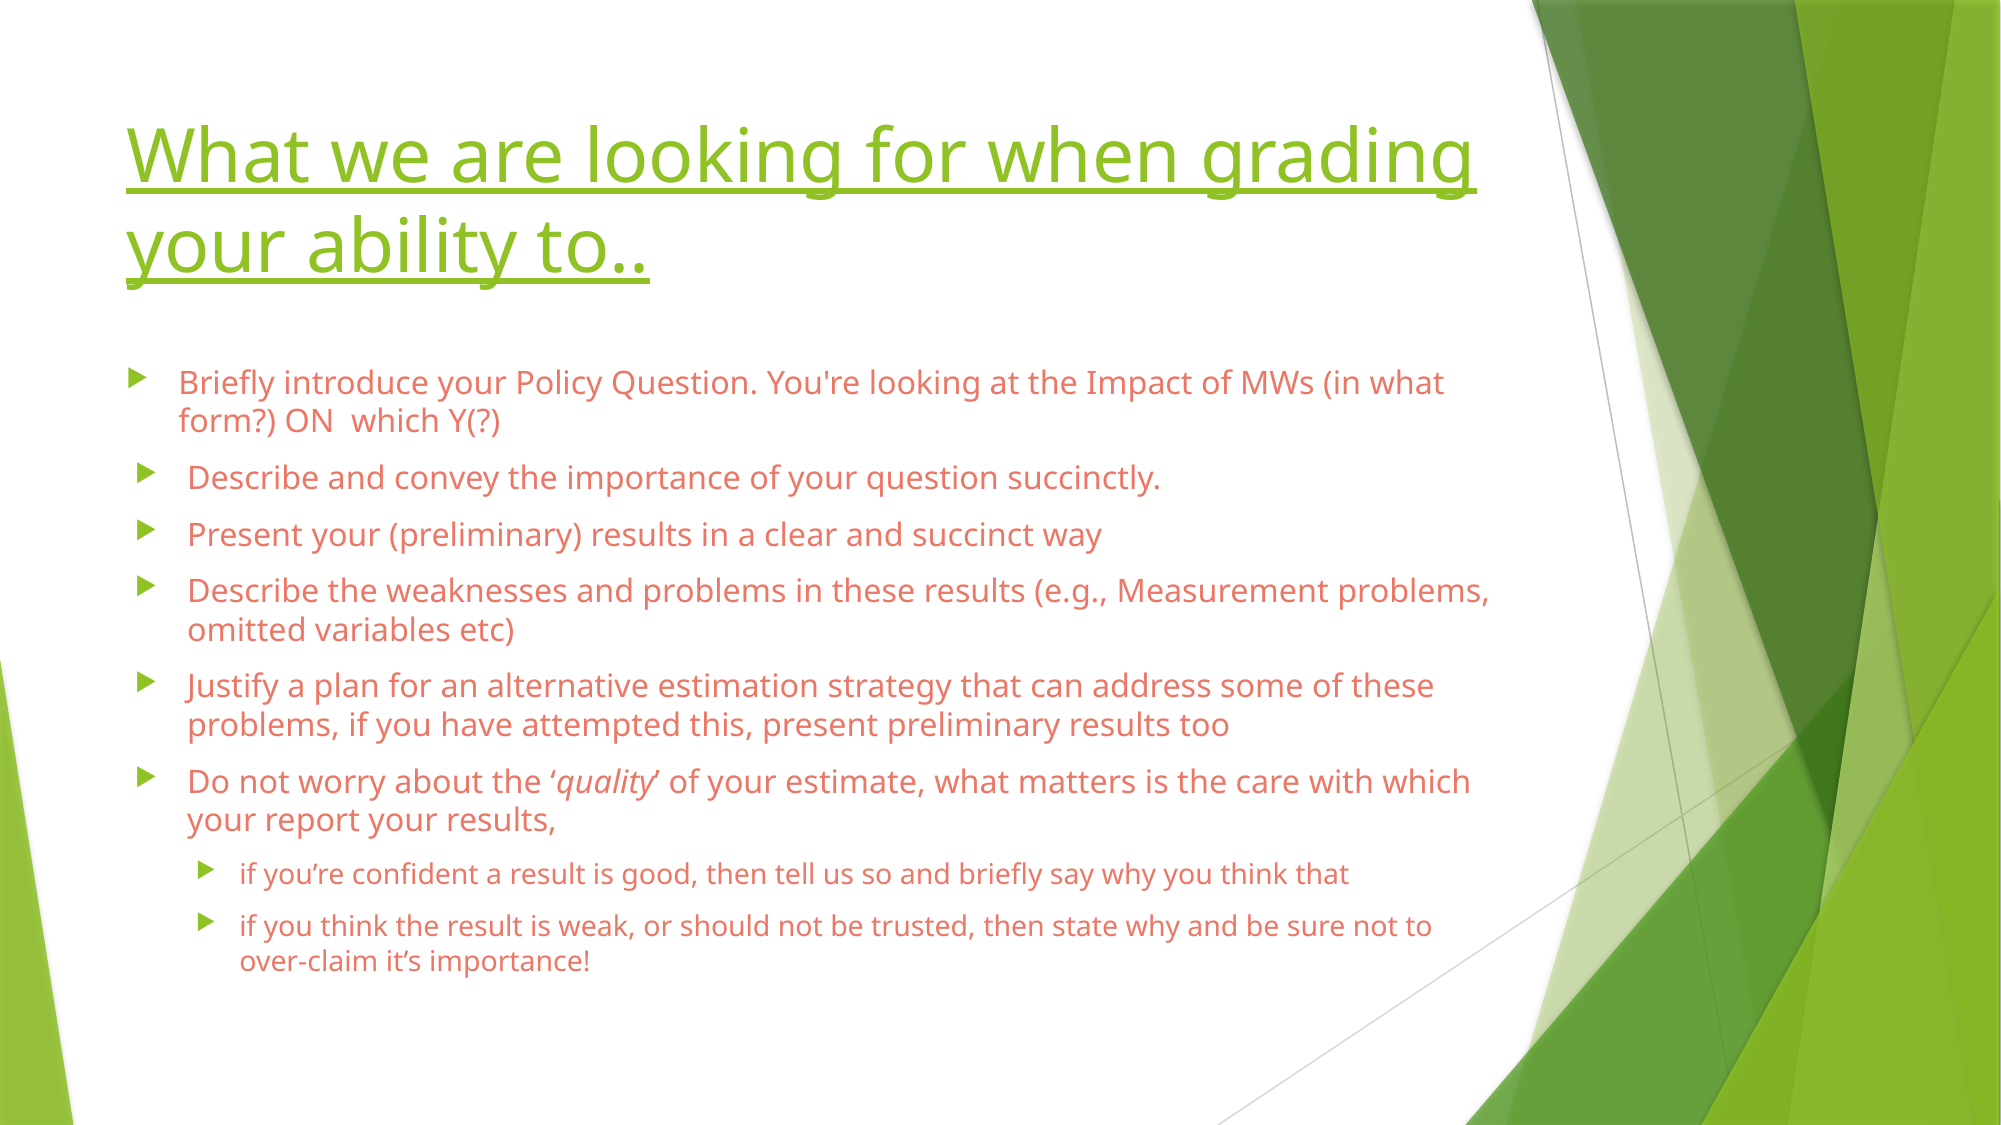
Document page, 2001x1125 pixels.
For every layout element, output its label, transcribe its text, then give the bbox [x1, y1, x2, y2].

title What we are looking for when grading your ability to.. [111, 99, 1522, 317]
list Briefly introduce your Policy Question. You're looking at the Impact of MWs (in what form?) ON which Y(?) Describe and convey the importance of your question succinctly. Present your (preliminary) results in a clear and succinct way Describe the weaknesses and problems in these results (e.g., Measurement problems, omitted variables etc) Justify a plan for an alternative estimation strategy that can address some of these problems, if you have attempted this, present preliminary results too Do not worry about the ‘quality’ of your estimate, what matters is the care with which your report your results, if you’re confident a result is good, then tell us so and briefly say why you think that if you think the result is weak, or should not be trusted, then state why and be sure not to over-claim it’s importance! [111, 354, 1522, 992]
